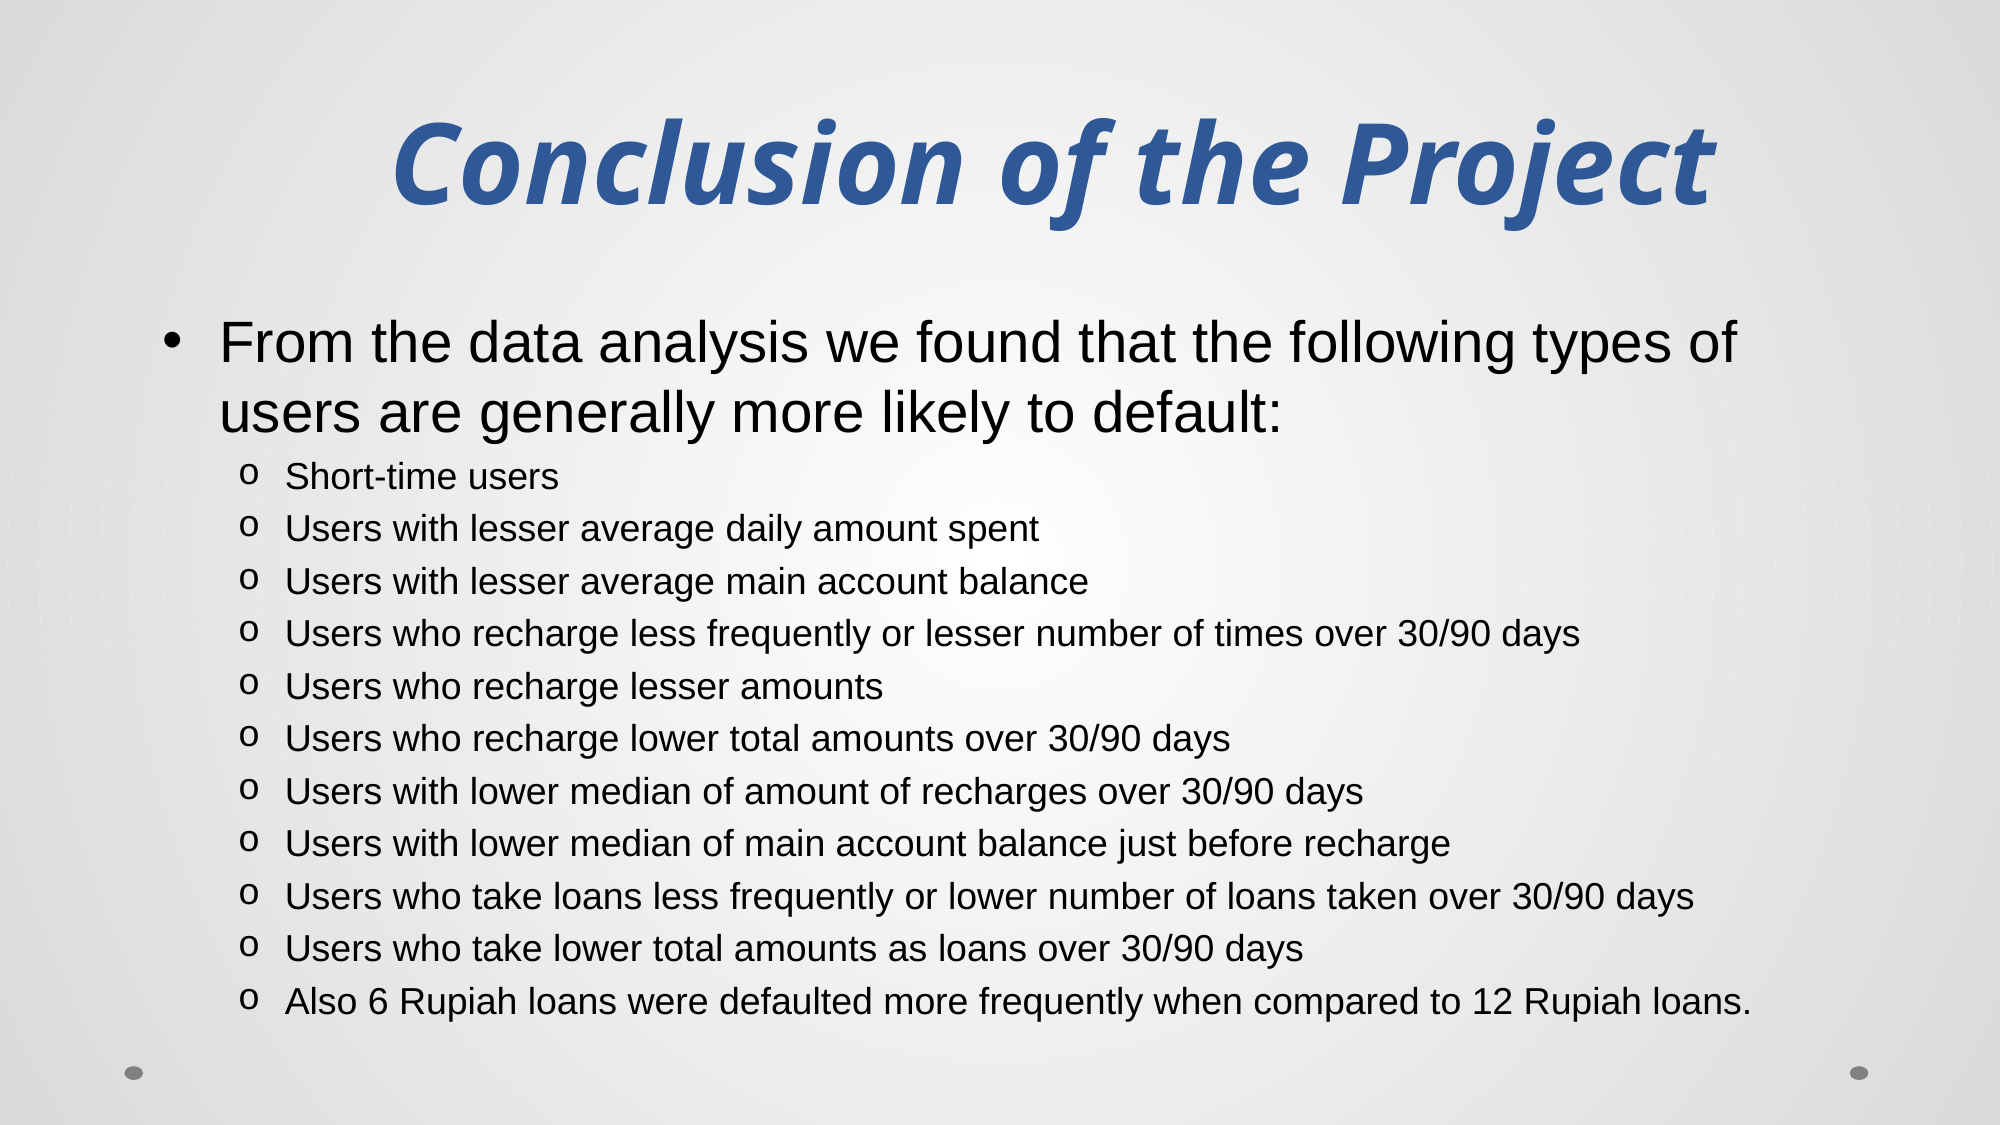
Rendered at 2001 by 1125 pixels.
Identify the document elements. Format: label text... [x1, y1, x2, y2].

list From the data analysis we found that the following types of users are generally more likely to default: Short-time users Users with lesser average daily amount spent Users with lesser average main account balance Users who recharge less frequently or lesser number of times over 30/90 days Users who recharge lesser amounts Users who recharge lower total amounts over 30/90 days Users with lower median of amount of recharges over 30/90 days Users with lower median of main account balance just before recharge Users who take loans less frequently or lower number of loans taken over 30/90 days Users who take lower total amounts as loans over 30/90 days Also 6 Rupiah loans were defaulted more frequently when compared to 12 Rupiah loans. [147, 296, 1817, 1017]
title Conclusion of the Project [83, 96, 2000, 235]
